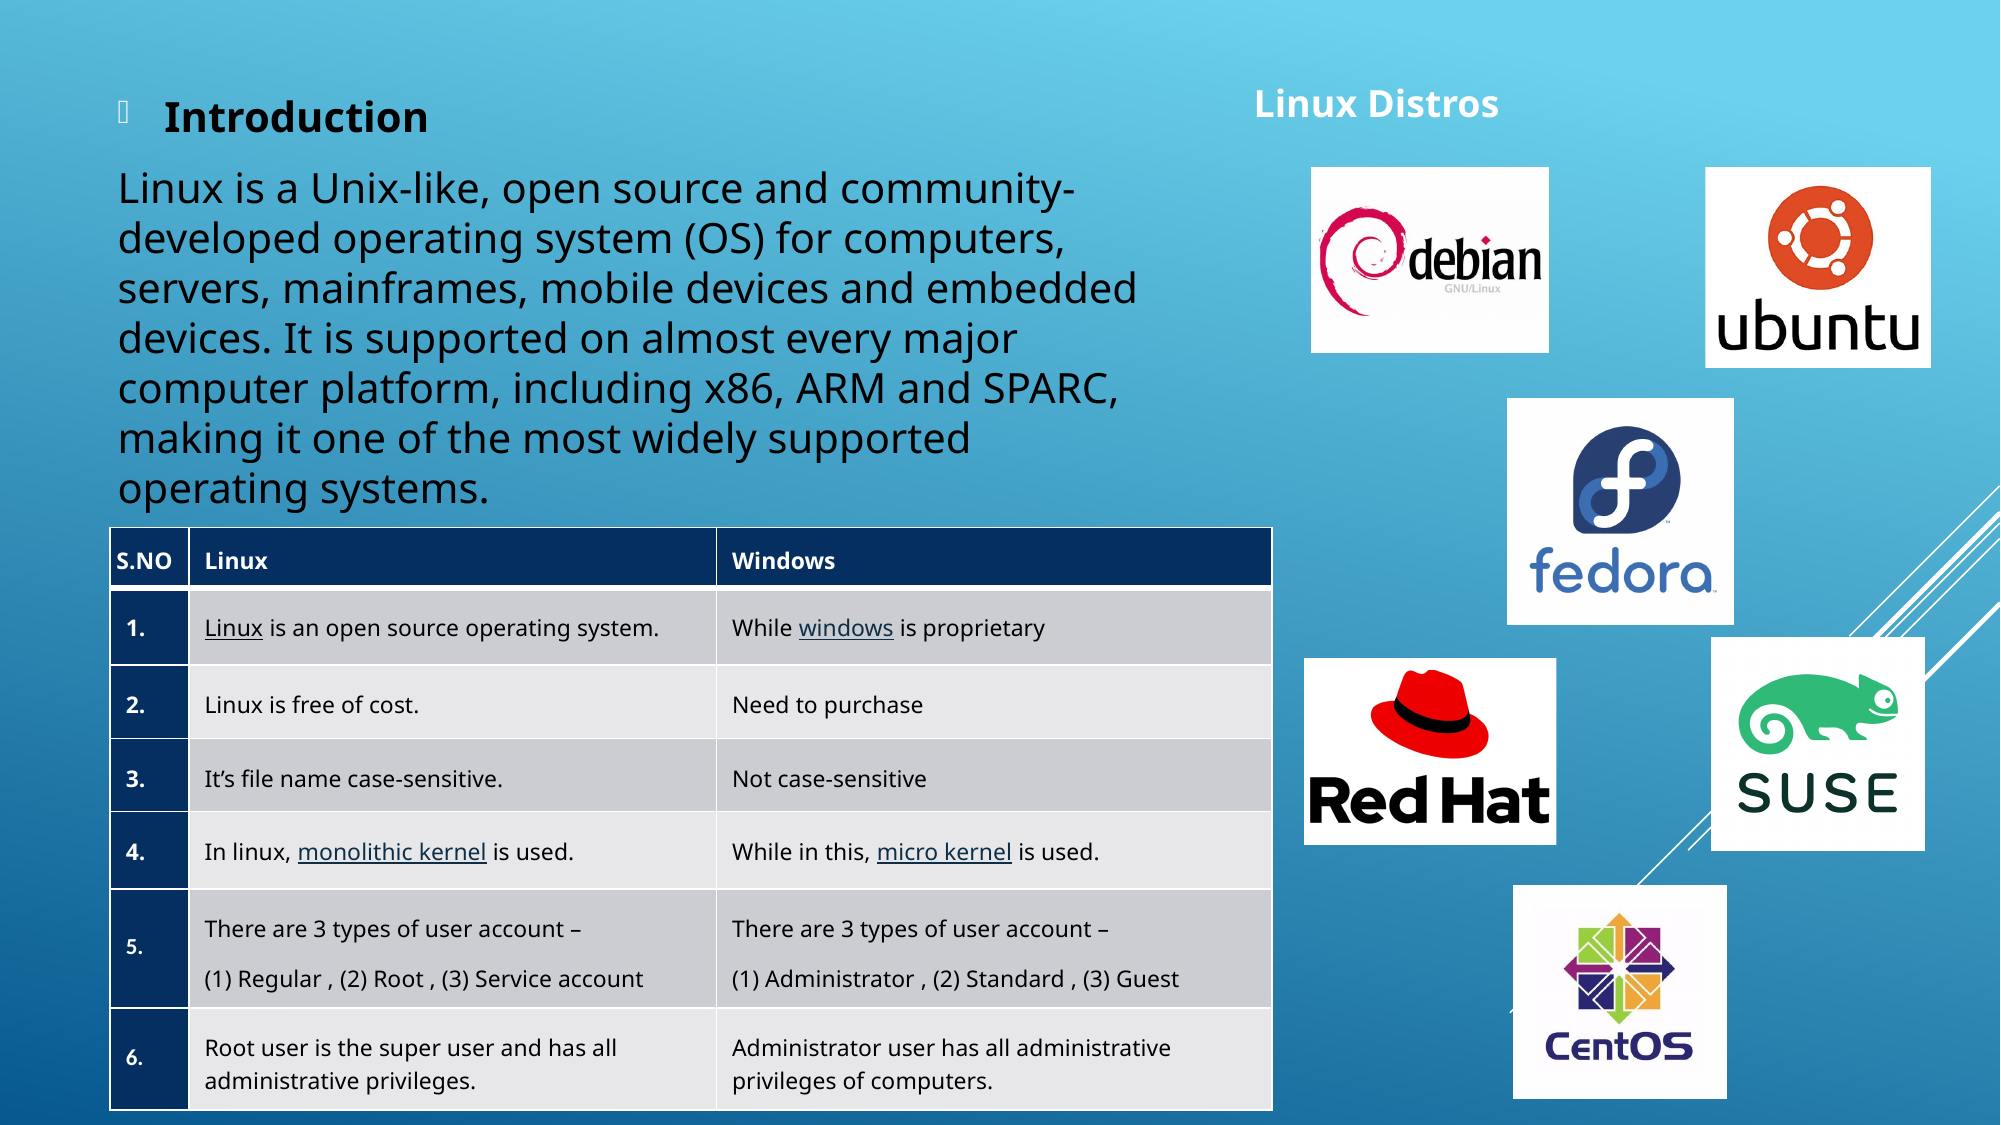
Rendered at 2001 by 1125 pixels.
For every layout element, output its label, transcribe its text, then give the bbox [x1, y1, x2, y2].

table_cell There are 3 types of user account – (1) Regular , (2) Root , (3) Service account [190, 890, 716, 1007]
table_cell 2. [111, 666, 188, 738]
table_cell 5. [111, 890, 188, 1007]
table_header Windows [717, 528, 1271, 585]
table_cell Need to purchase [717, 666, 1271, 738]
table_cell Linux is free of cost. [190, 666, 716, 738]
table_cell While windows is proprietary [717, 591, 1271, 664]
picture [1506, 398, 1734, 625]
picture [1705, 167, 1932, 369]
text_box Linux Distros [1238, 72, 1846, 223]
table_cell Not case-sensitive [717, 739, 1271, 811]
table_cell Linux is an open source operating system. [190, 591, 716, 664]
table_cell 4. [111, 812, 188, 888]
table_cell Administrator user has all administrative privileges of computers. [717, 1009, 1271, 1109]
table_header Linux [190, 528, 716, 585]
table_cell 1. [111, 591, 188, 664]
table_header S.NO [111, 528, 188, 585]
table_cell While in this, micro kernel is used. [717, 812, 1271, 888]
table_cell There are 3 types of user account – (1) Administrator , (2) Standard , (3) Guest [717, 890, 1271, 1007]
picture [1303, 658, 1557, 845]
picture [1711, 637, 1925, 851]
table_cell 6. [111, 1009, 188, 1109]
table_cell Root user is the super user and has all administrative privileges. [190, 1009, 716, 1109]
picture [1513, 885, 1727, 1099]
list Introduction Linux is a Unix-like, open source and community-developed operating system (OS) for computers, servers, mainframes, mobile devices and embedded devices. It is supported on almost every major computer platform, including x86, ARM and SPARC, making it one of the most widely supported operating systems. [102, 51, 1154, 551]
table_cell It’s file name case-sensitive. [190, 739, 716, 811]
table_cell 3. [111, 739, 188, 811]
table_cell In linux, monolithic kernel is used. [190, 812, 716, 888]
picture [1311, 167, 1549, 354]
